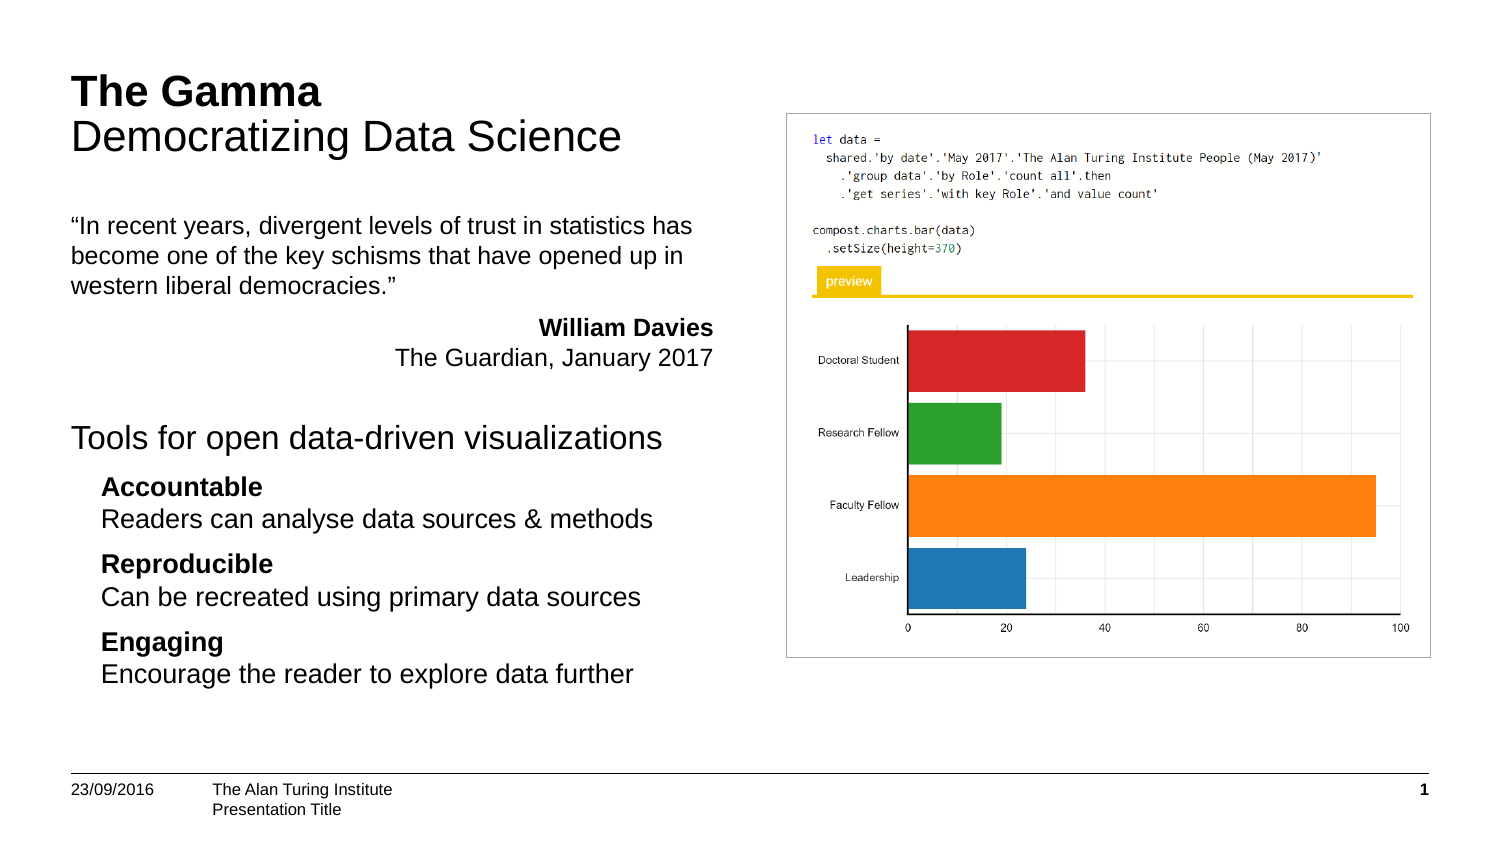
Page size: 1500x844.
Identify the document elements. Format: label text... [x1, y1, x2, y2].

title The Gamma Democratizing Data Science [70, 70, 715, 148]
list “In recent years, divergent levels of trust in statistics has become one of the key schisms that have opened up in western liberal democracies.” William Davies The Guardian, January 2017 Tools for open data-driven visualizations Accountable Readers can analyse data sources & methods Reproducible Can be recreated using primary data sources Engaging Encourage the reader to explore data further [70, 209, 715, 741]
picture [786, 113, 1431, 658]
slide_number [70, 774, 207, 799]
footer Presentation Title [212, 795, 1099, 820]
slide_number 1 [1340, 774, 1430, 799]
